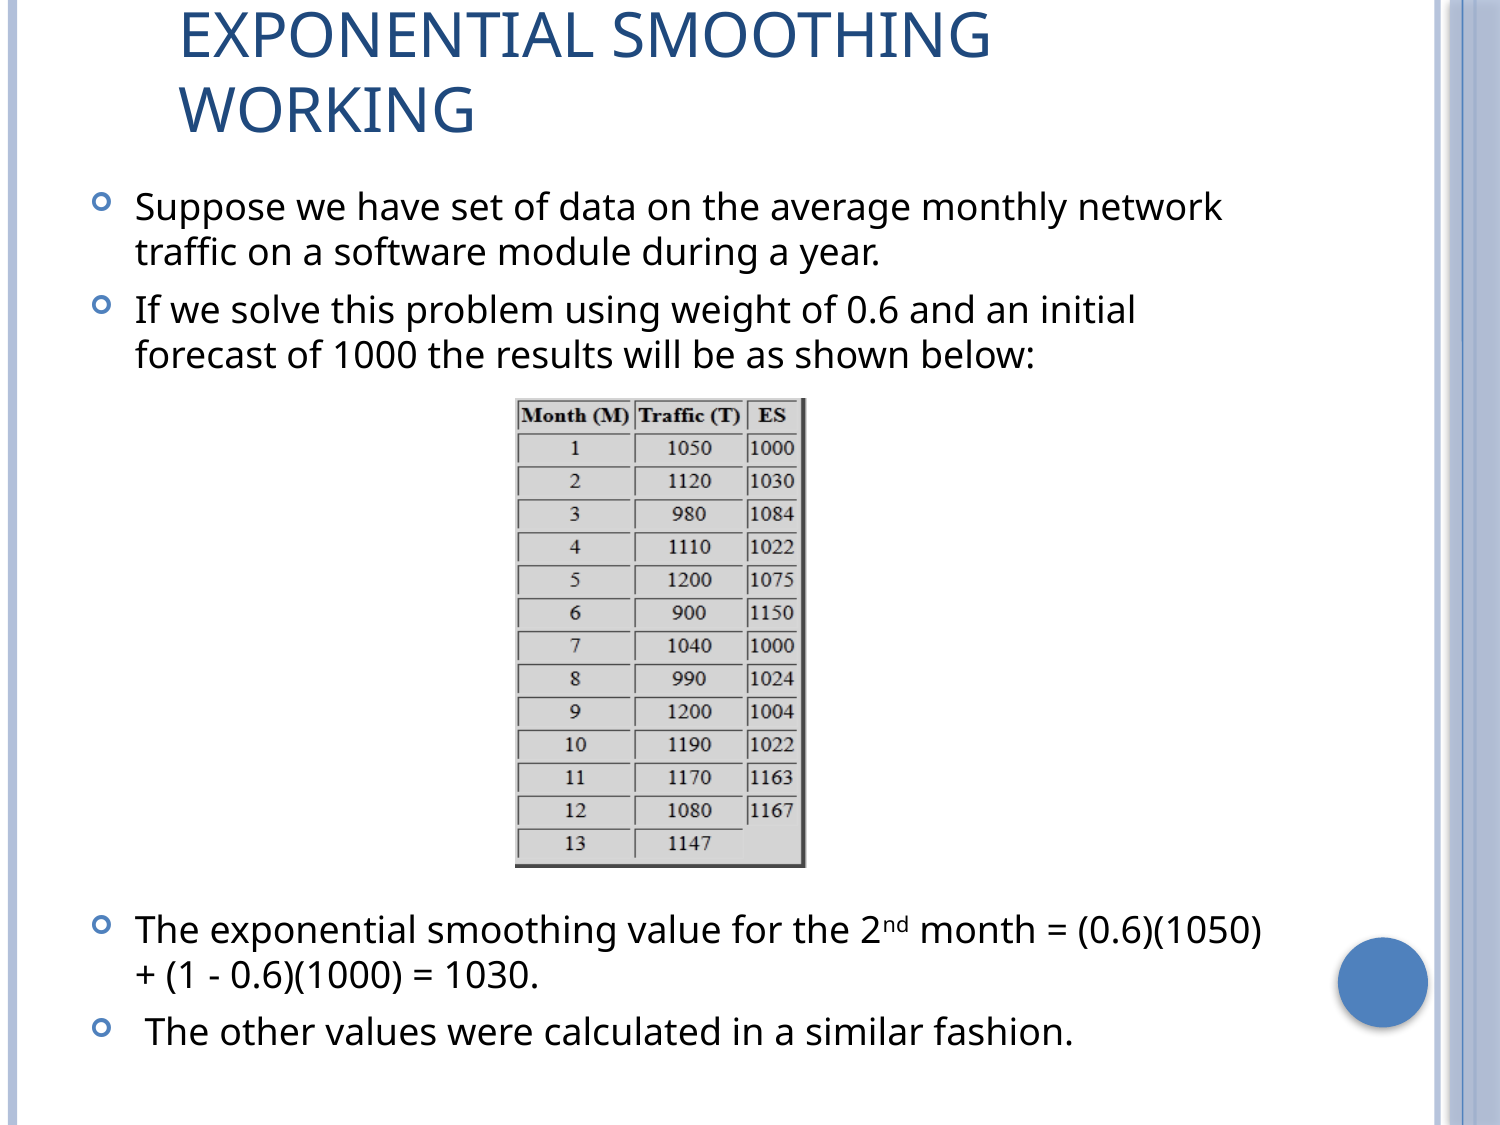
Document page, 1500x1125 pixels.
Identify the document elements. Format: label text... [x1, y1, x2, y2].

title Exponential smoothing working [164, 45, 1300, 153]
list Suppose we have set of data on the average monthly network traffic on a software module during a year. If we solve this problem using weight of 0.6 and an initial forecast of 1000 the results will be as shown below: The exponential smoothing value for the 2nd month = (0.6)(1050) + (1 - 0.6)(1000) = 1030. The other values were calculated in a similar fashion. [75, 175, 1300, 1062]
picture [515, 397, 808, 868]
